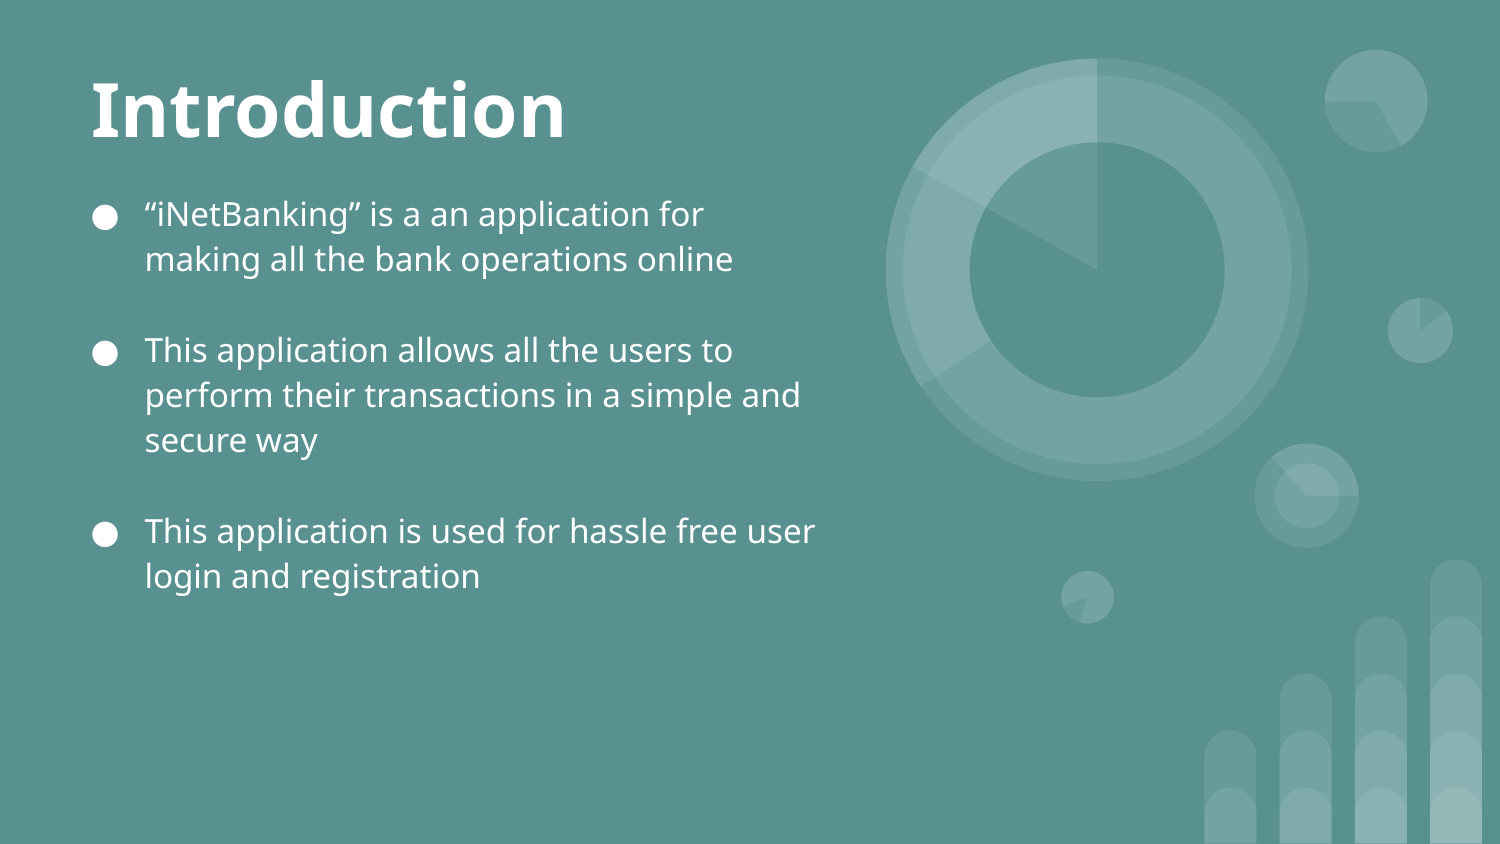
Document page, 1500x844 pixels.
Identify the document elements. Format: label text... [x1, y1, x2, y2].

title Introduction [76, 41, 775, 176]
subtitle “iNetBanking” is a an application for making all the bank operations online This application allows all the users to perform their transactions in a simple and secure way This application is used for hassle free user login and registration [54, 176, 834, 704]
